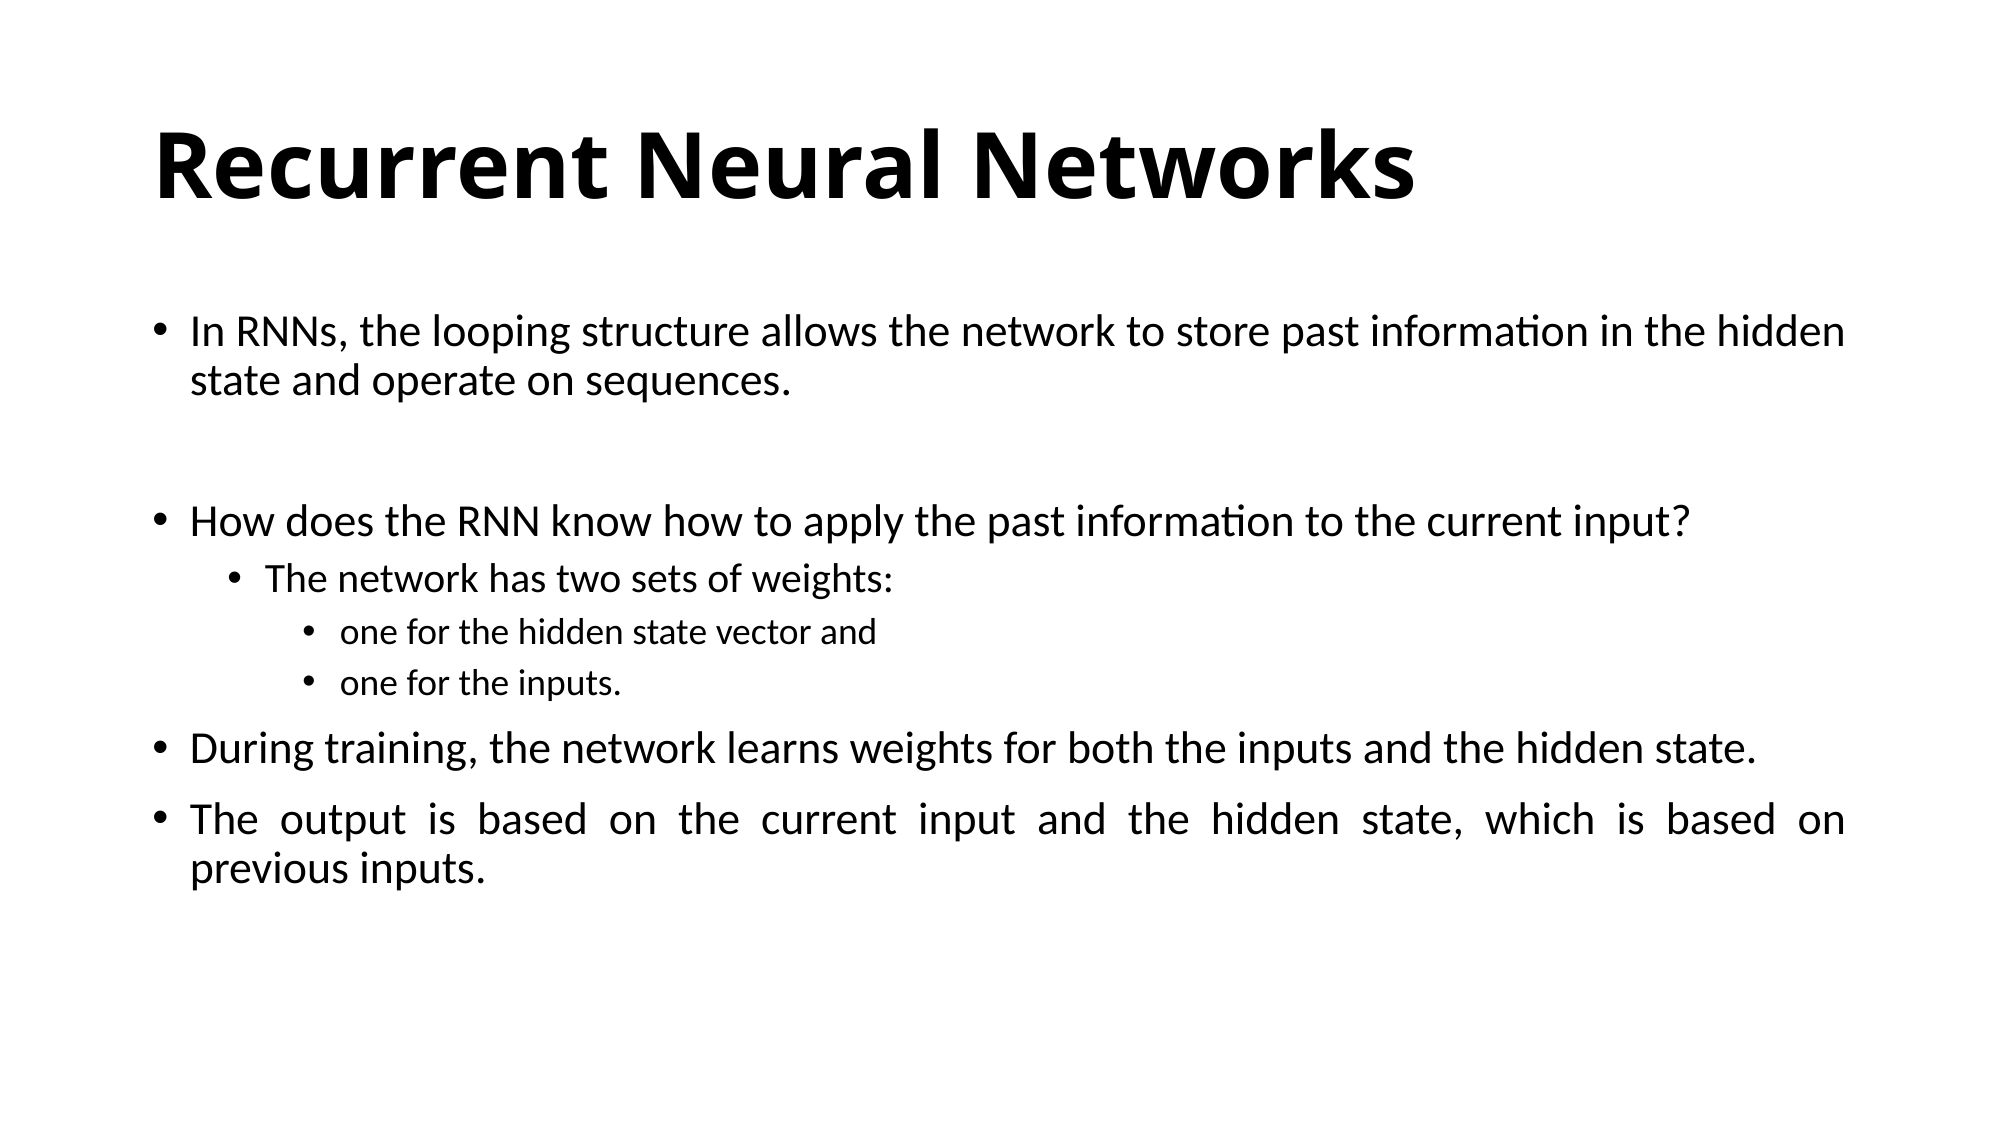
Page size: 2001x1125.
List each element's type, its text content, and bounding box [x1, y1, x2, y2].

list In RNNs, the looping structure allows the network to store past information in the hidden state and operate on sequences. How does the RNN know how to apply the past information to the current input? The network has two sets of weights: one for the hidden state vector and one for the inputs. During training, the network learns weights for both the inputs and the hidden state. The output is based on the current input and the hidden state, which is based on previous inputs. [137, 299, 1863, 1014]
title Recurrent Neural Networks [137, 59, 1863, 278]
